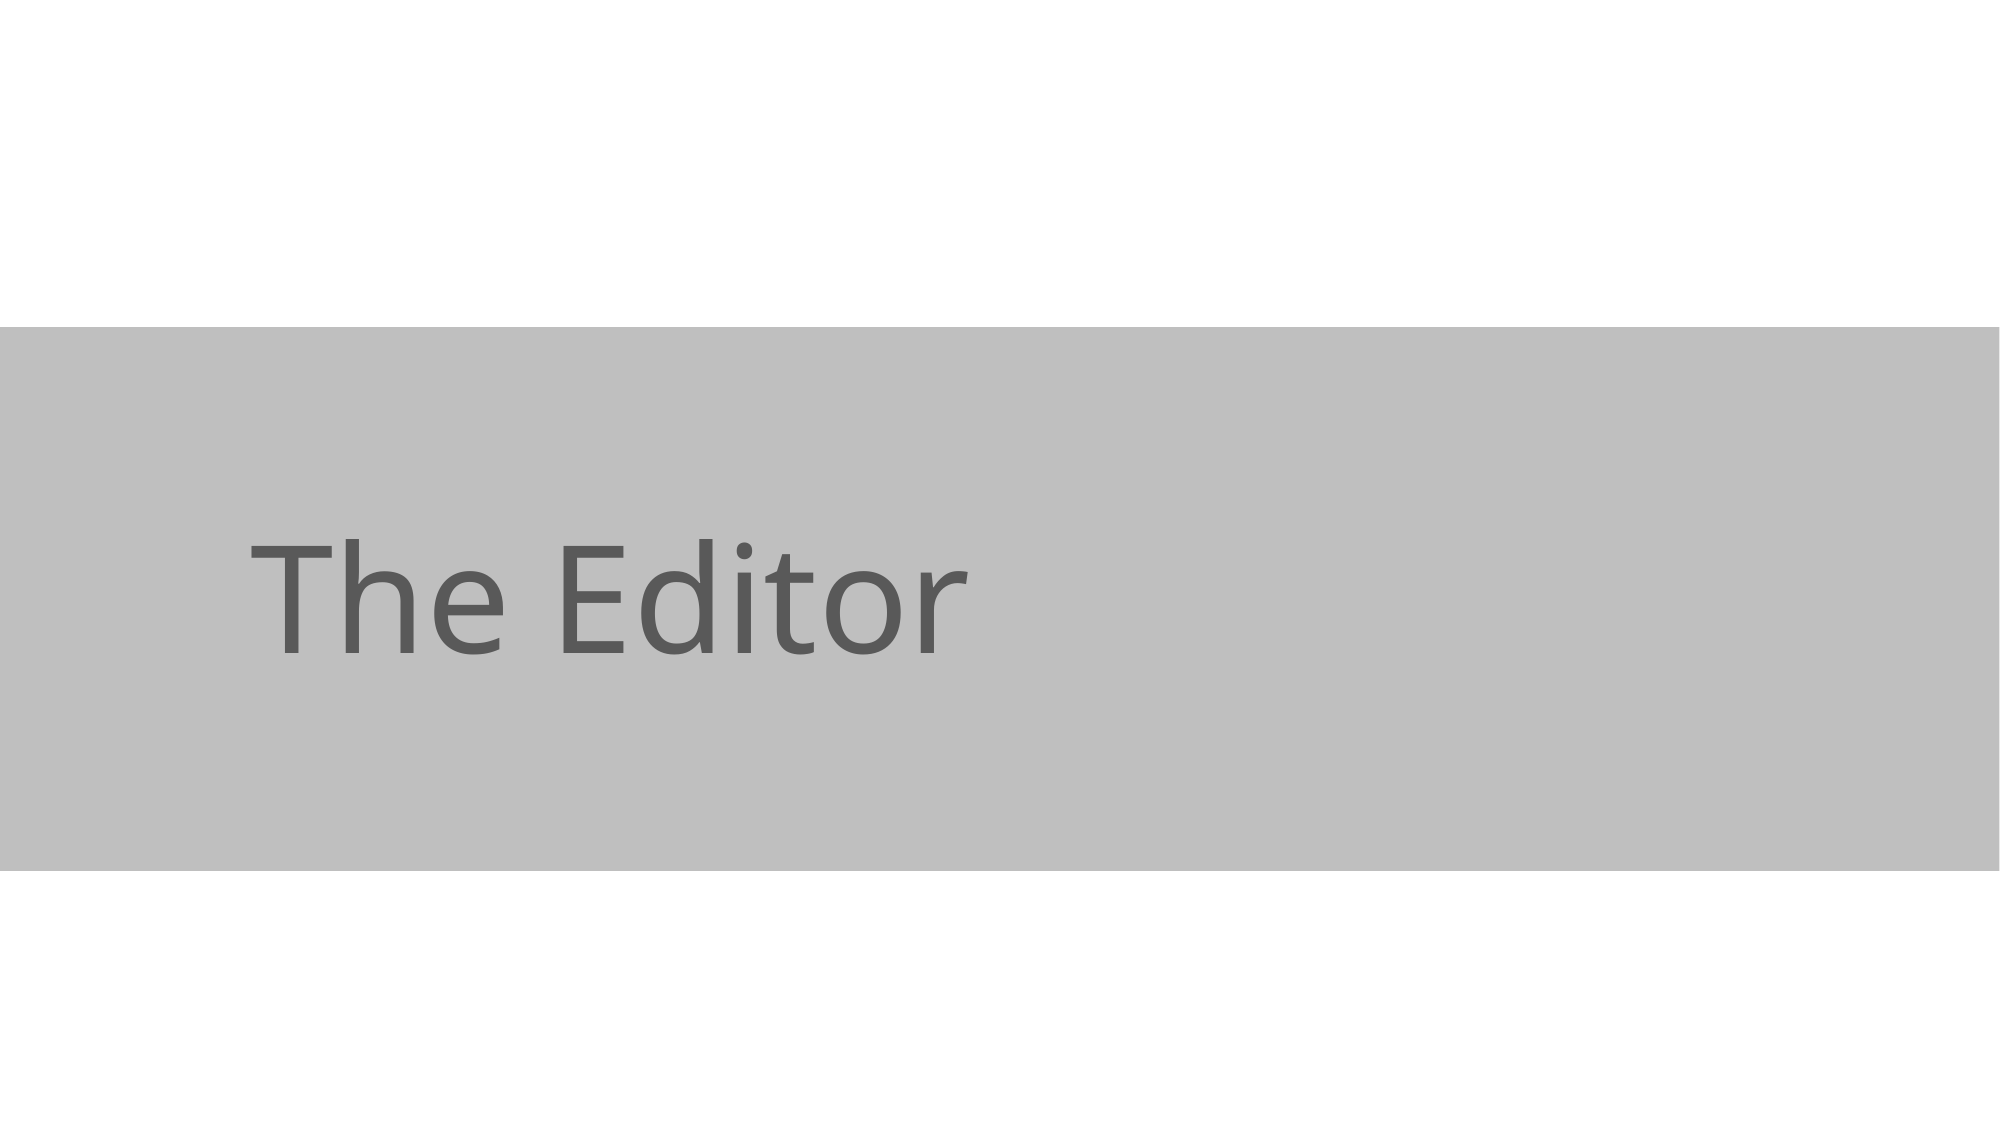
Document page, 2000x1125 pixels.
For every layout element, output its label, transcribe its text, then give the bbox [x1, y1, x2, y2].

title The Editor [250, 534, 1787, 685]
